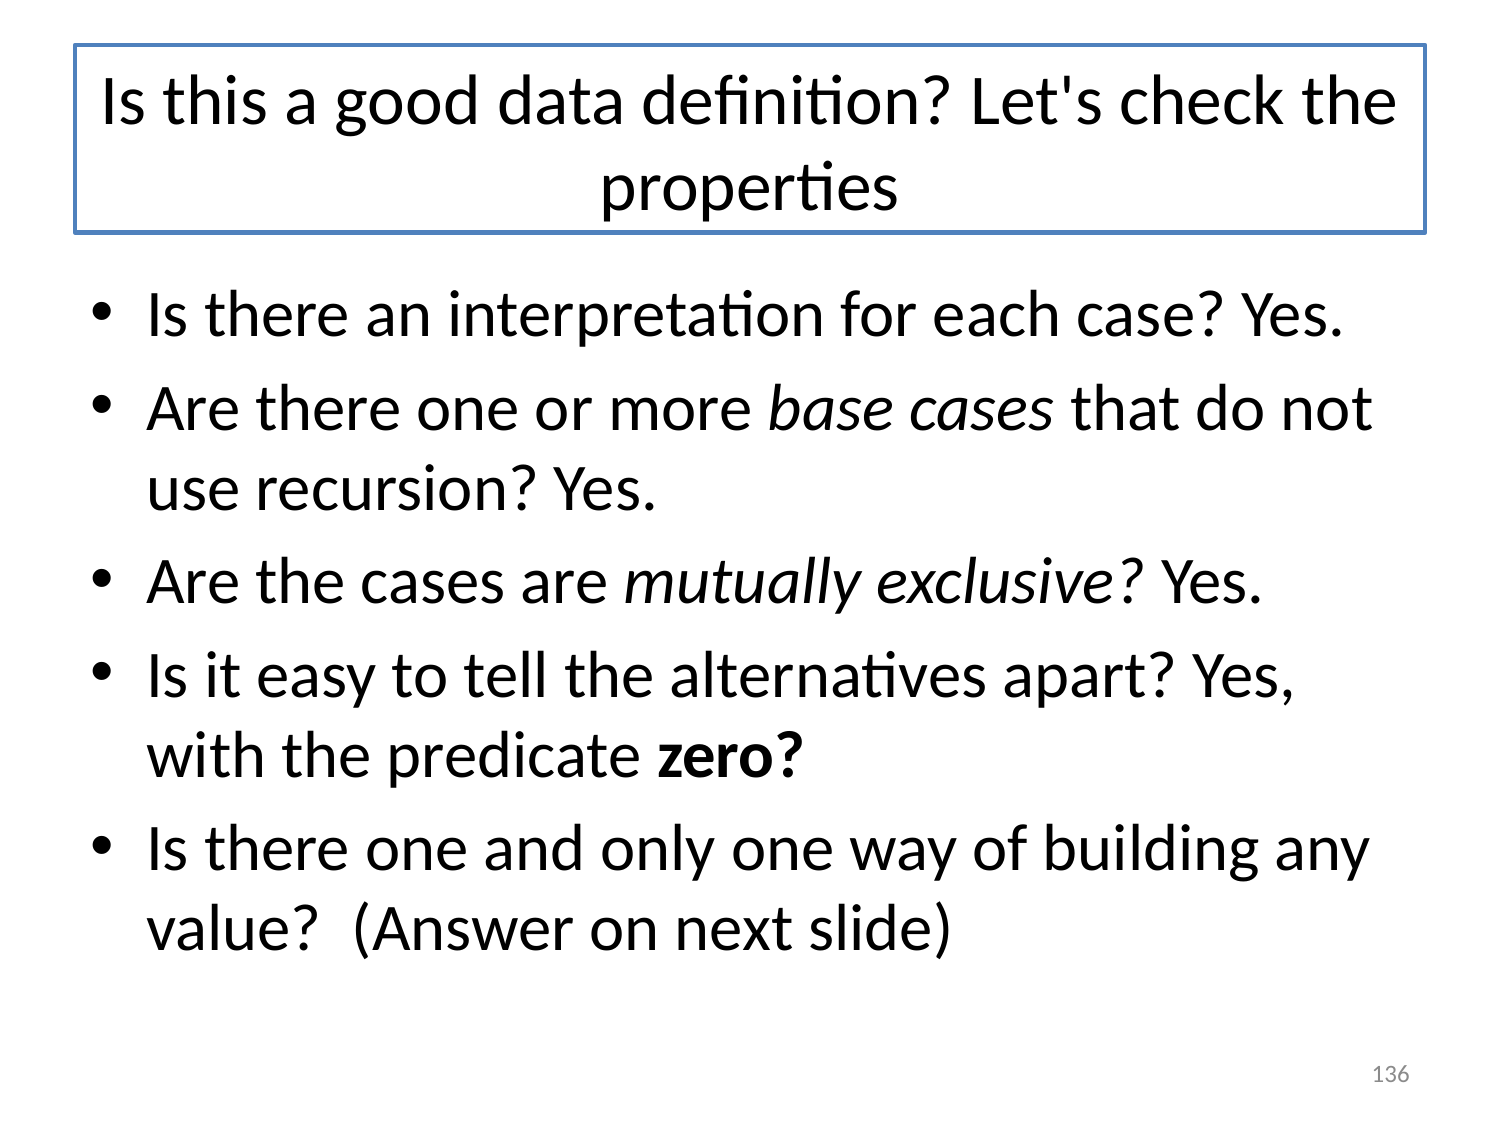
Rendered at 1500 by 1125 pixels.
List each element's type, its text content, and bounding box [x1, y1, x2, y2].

title Is this a good data definition? Let's check the properties [73, 43, 1427, 235]
list Is there an interpretation for each case? Yes. Are there one or more base cases that do not use recursion? Yes. Are the cases are mutually exclusive? Yes. Is it easy to tell the alternatives apart? Yes, with the predicate zero? Is there one and only one way of building any value? (Answer on next slide) [75, 262, 1425, 1005]
slide_number 136 [1074, 1042, 1425, 1103]
